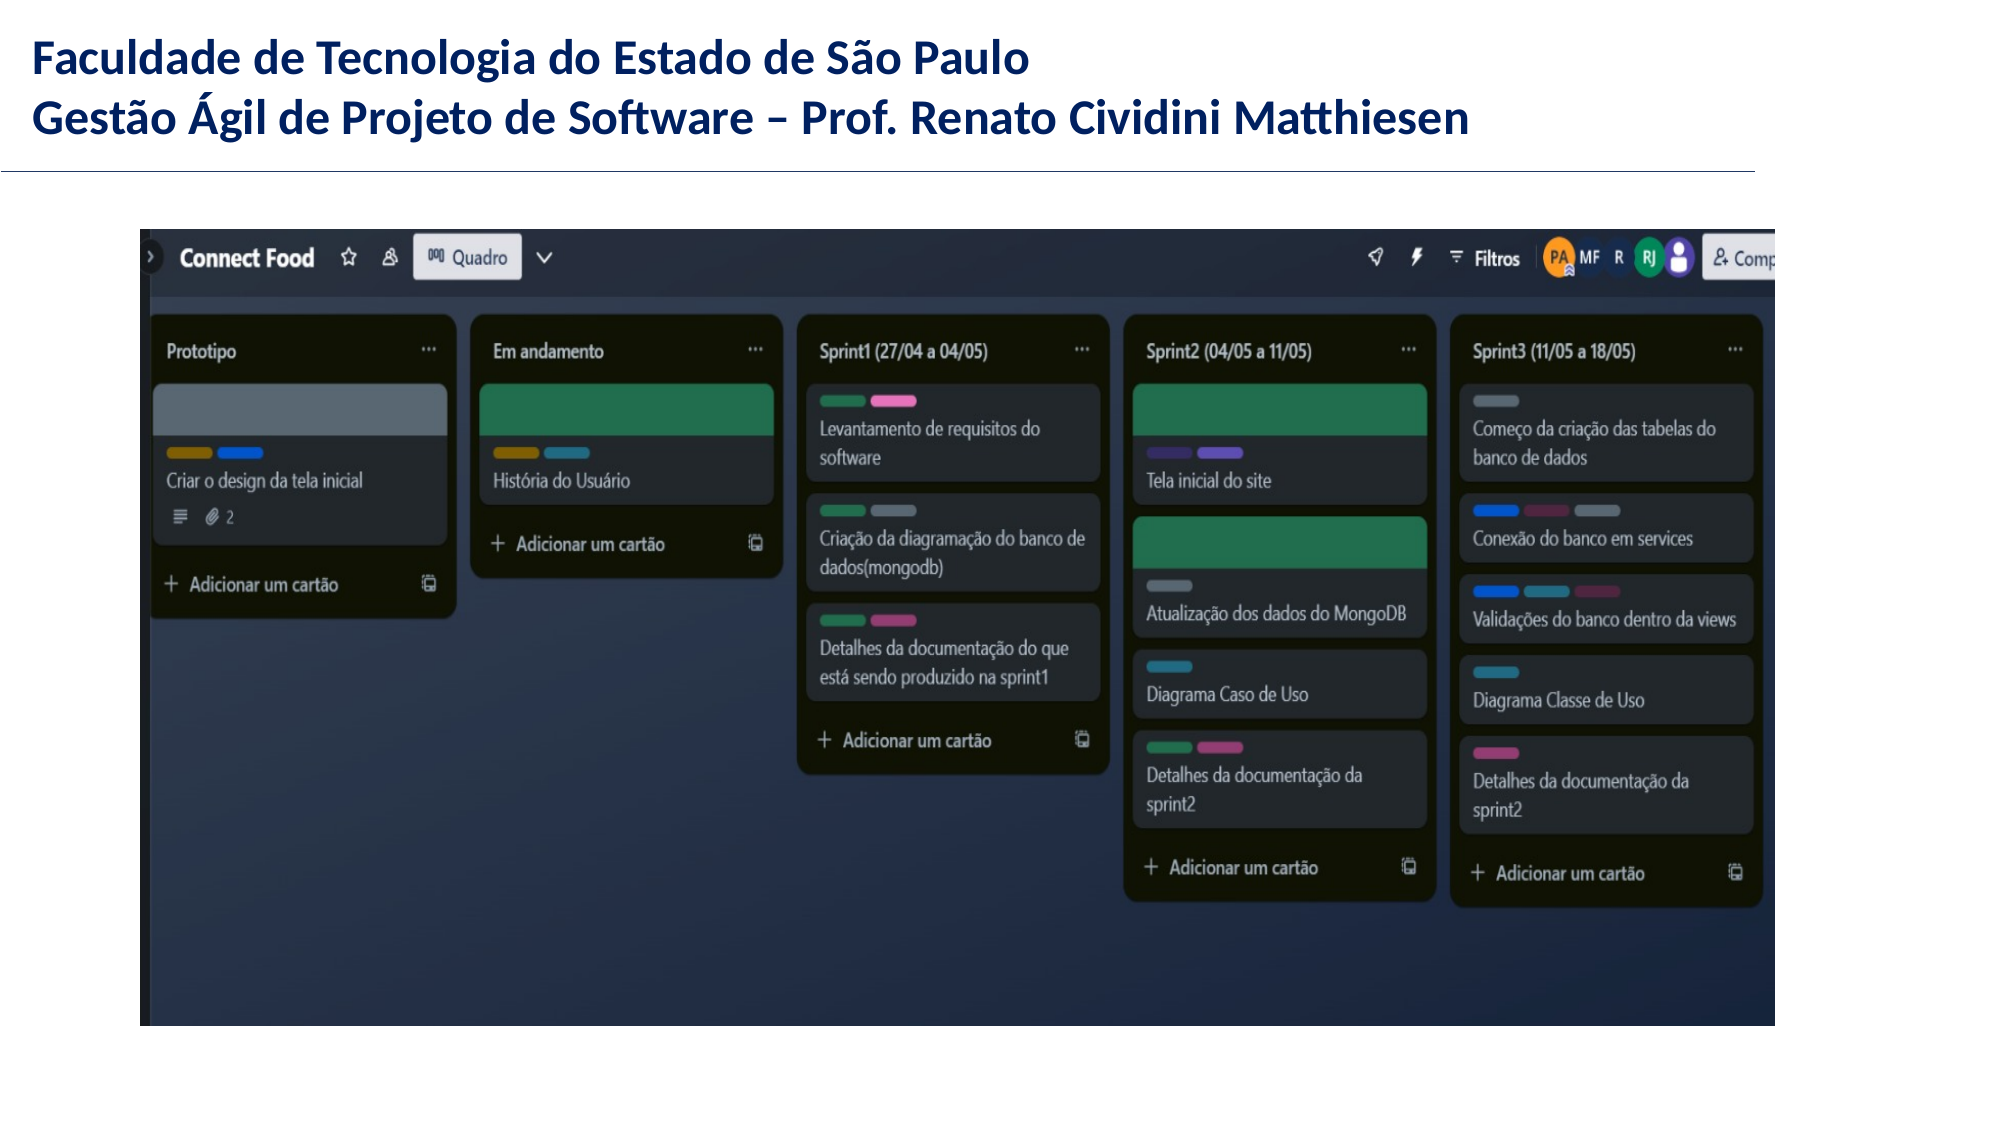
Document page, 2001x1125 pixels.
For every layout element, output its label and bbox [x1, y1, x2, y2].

list [140, 229, 1775, 1026]
